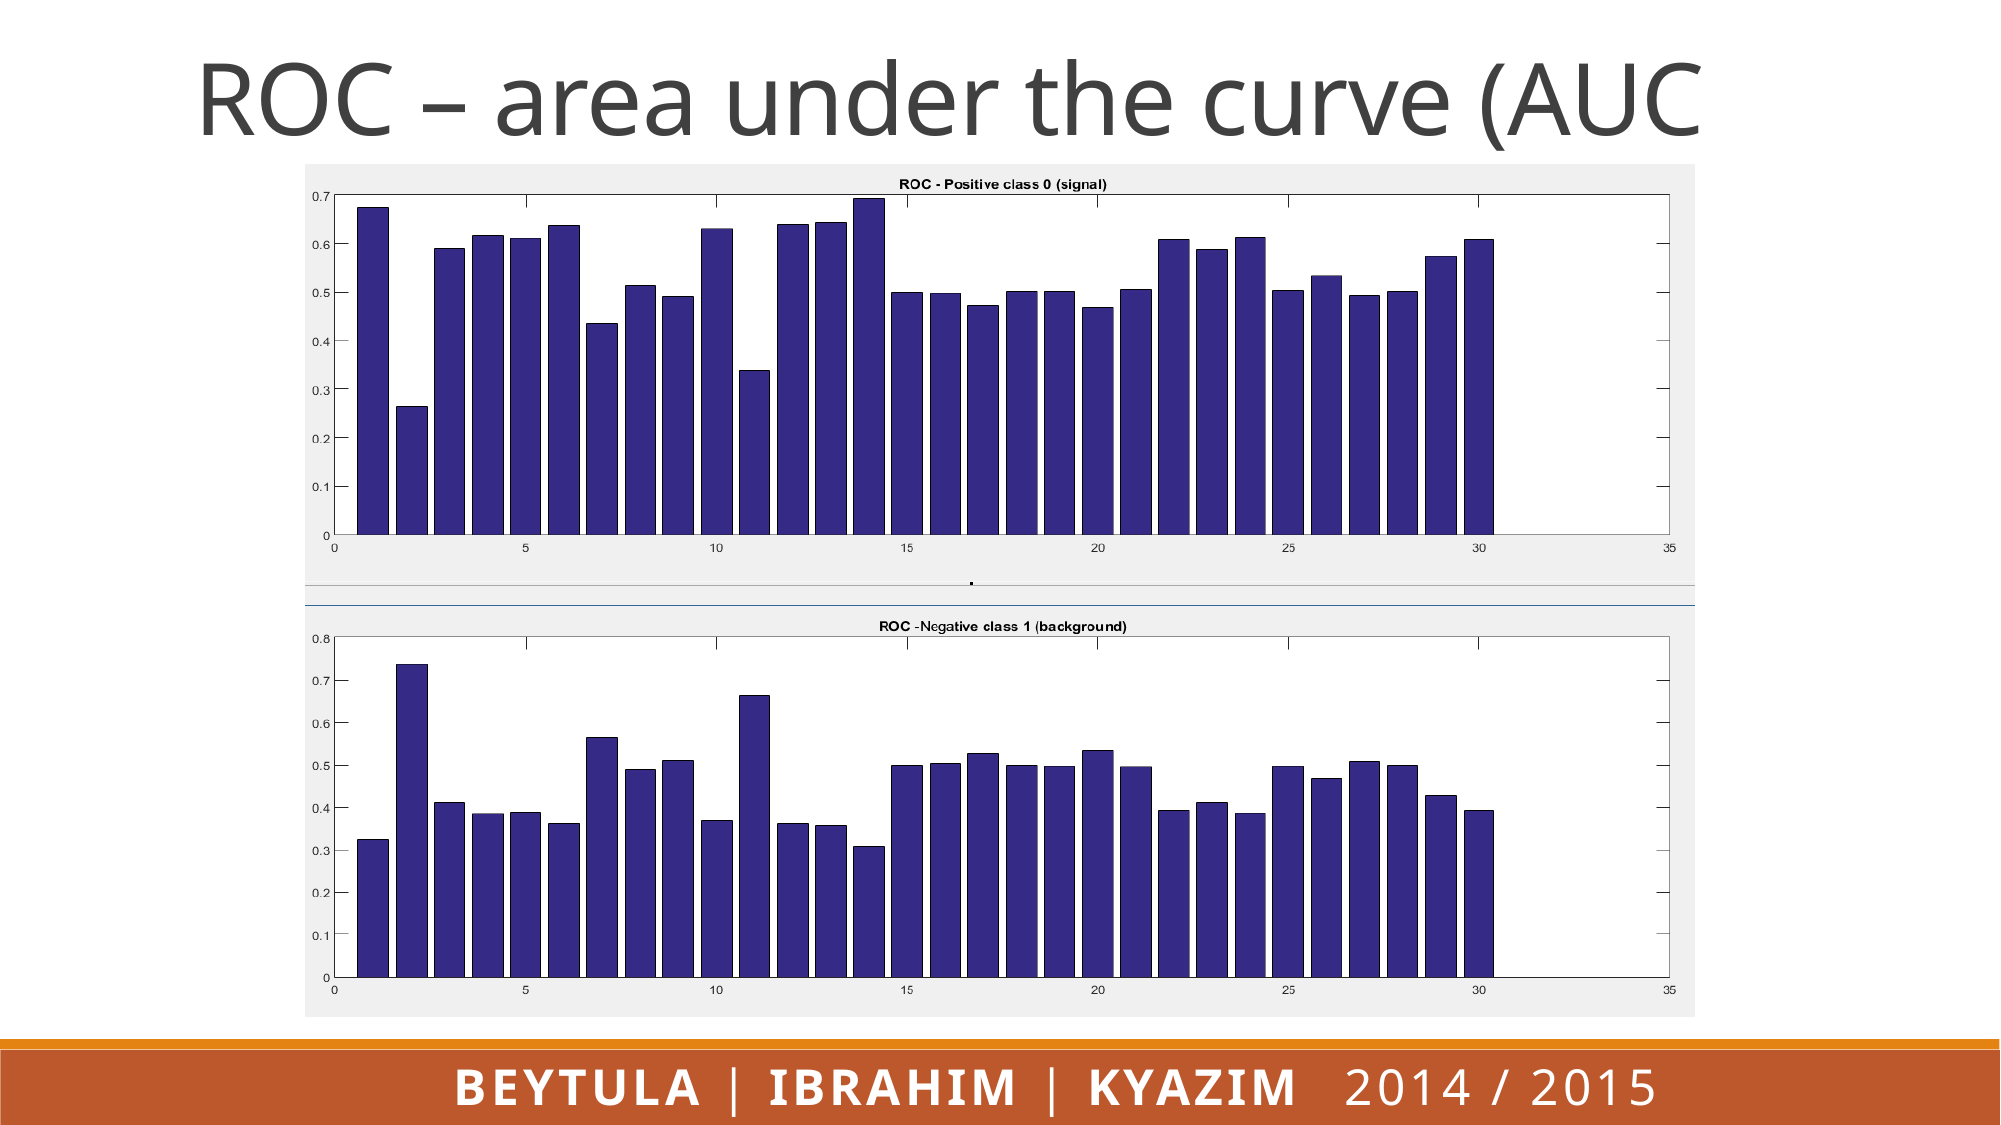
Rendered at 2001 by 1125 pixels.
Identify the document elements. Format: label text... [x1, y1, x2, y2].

picture [304, 163, 1696, 1018]
text_box Beytula | Ibrahim | Kyazim 2014 / 2015 [230, 1055, 1881, 1125]
text_box ROC – area under the curve (AUC [179, 46, 1830, 285]
